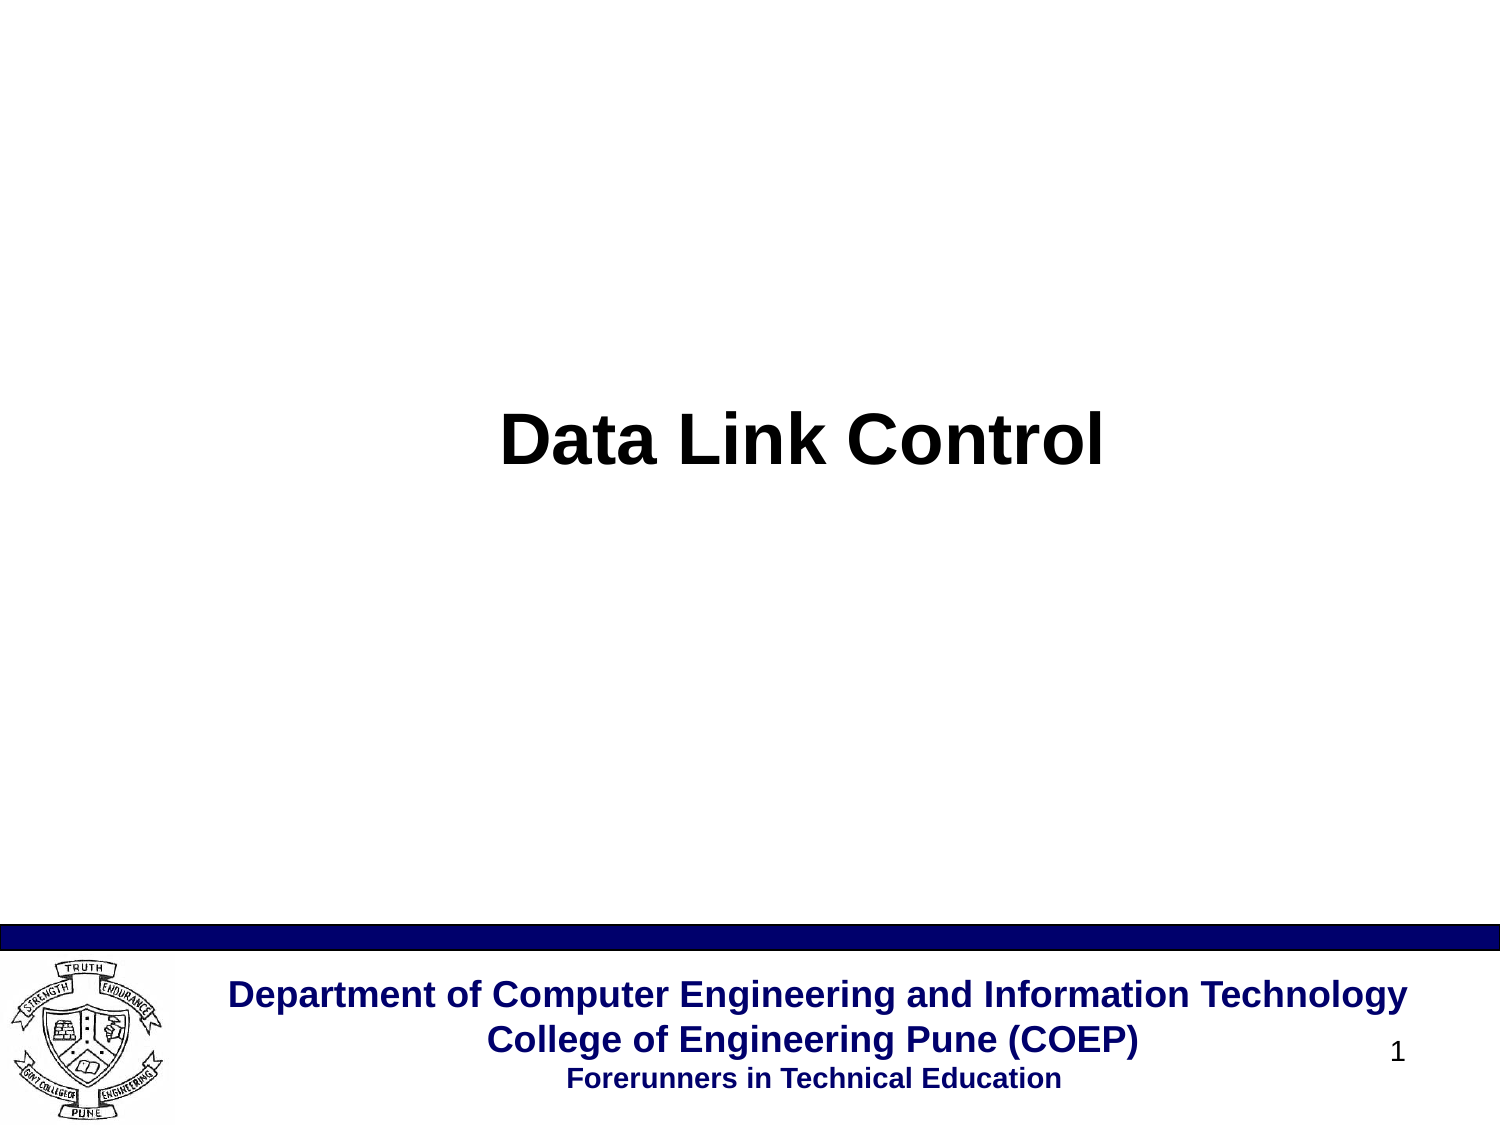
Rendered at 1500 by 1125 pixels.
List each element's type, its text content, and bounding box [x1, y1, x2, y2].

picture [0, 954, 176, 1125]
text_box 1 [1374, 1024, 1425, 1088]
text_box Data Link Control [484, 383, 1122, 487]
text_box [112, 99, 1350, 635]
text_box [0, 924, 1500, 950]
